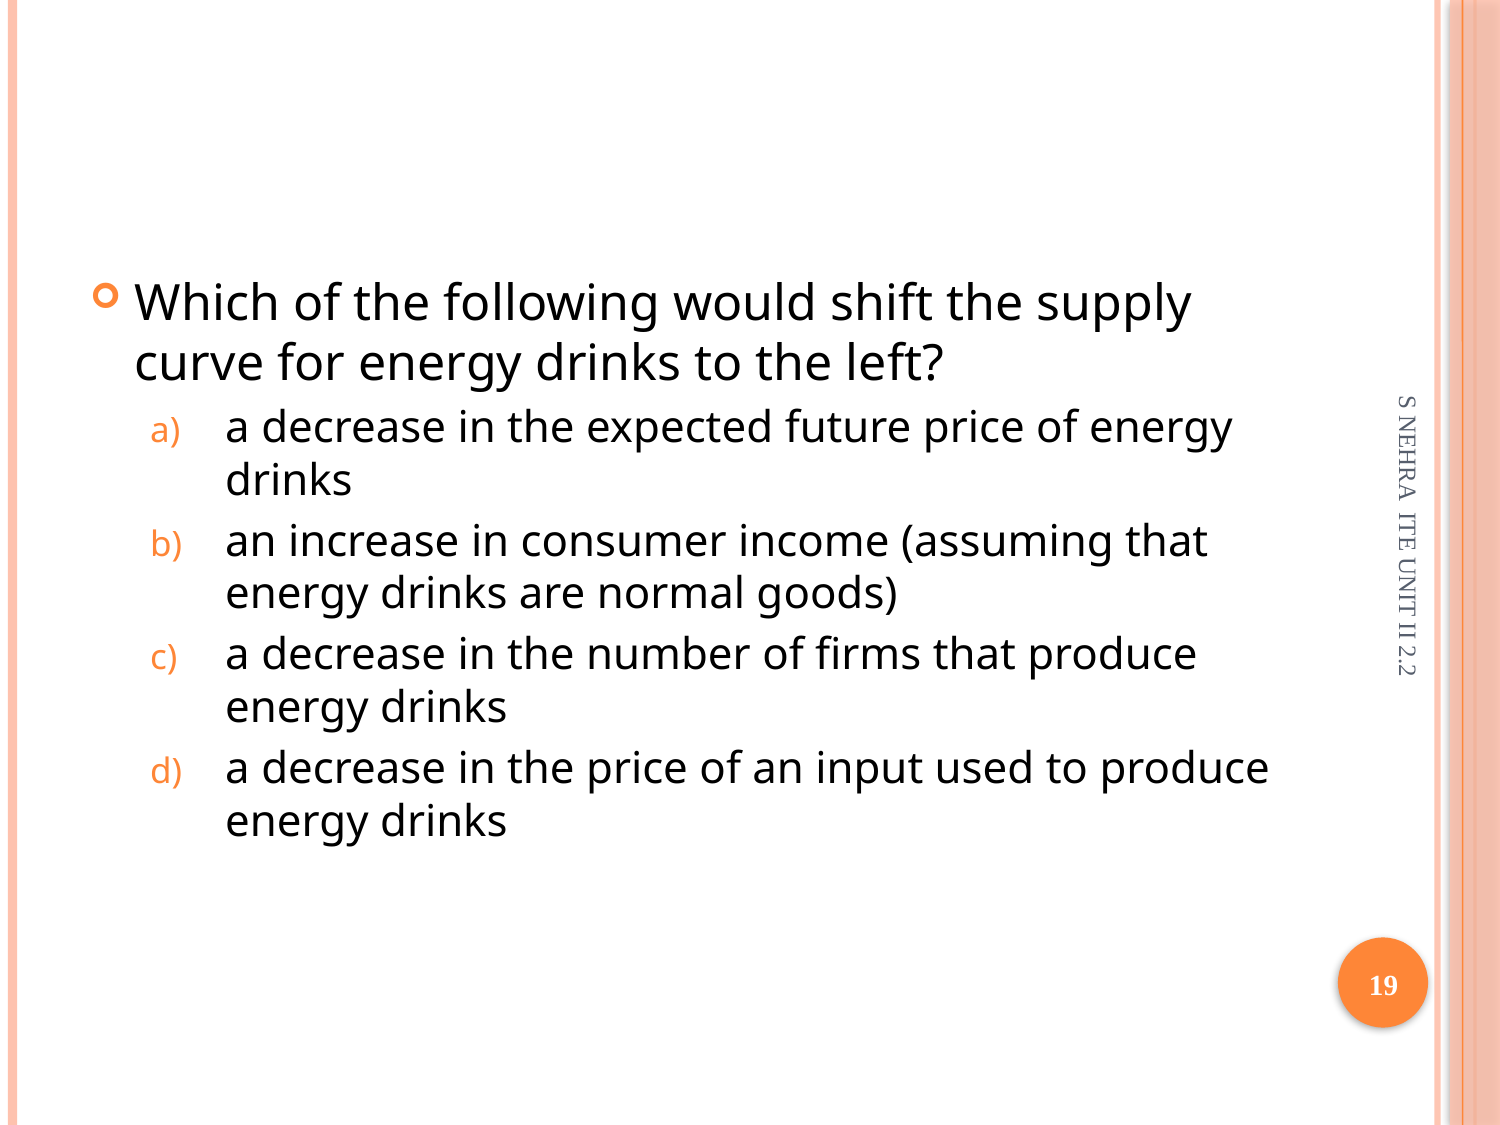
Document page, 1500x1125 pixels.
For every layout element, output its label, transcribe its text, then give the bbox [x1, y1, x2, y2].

list Which of the following would shift the supply curve for energy drinks to the left? a decrease in the expected future price of energy drinks an increase in consumer income (assuming that energy drinks are normal goods) a decrease in the number of firms that produce energy drinks a decrease in the price of an input used to produce energy drinks [74, 262, 1301, 1063]
footer S NEHRA ITE UNIT II 2.2 [1379, 380, 1440, 906]
slide_number 19 [1333, 940, 1434, 1026]
